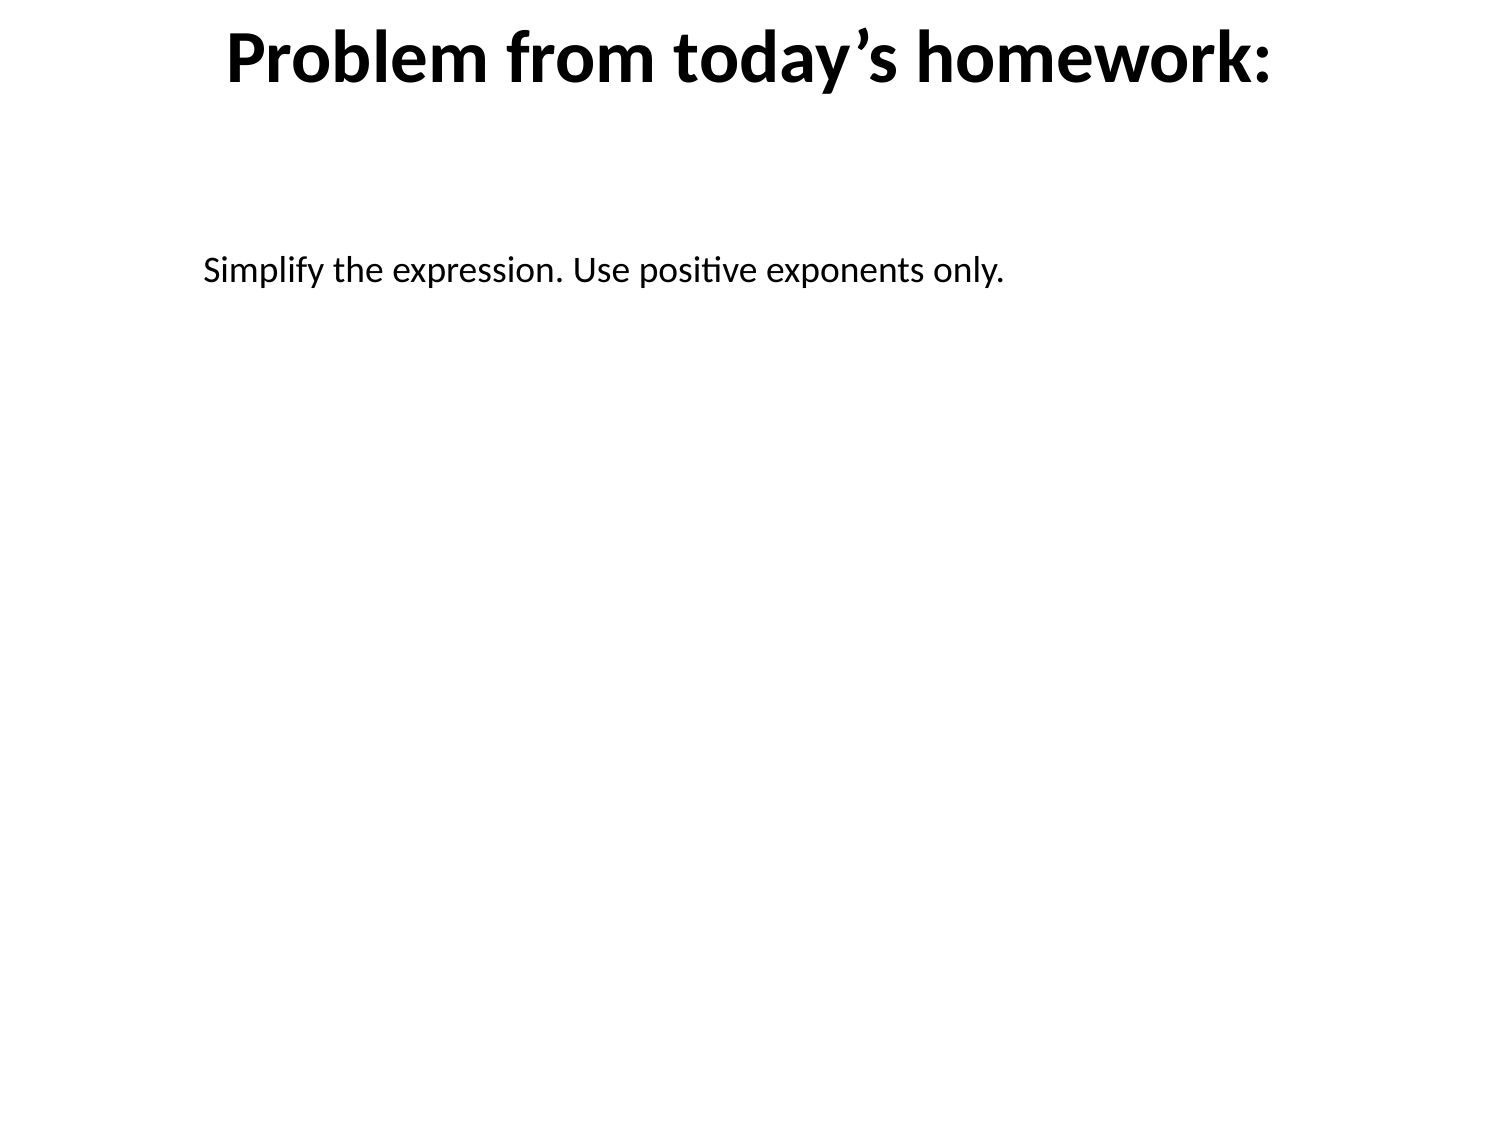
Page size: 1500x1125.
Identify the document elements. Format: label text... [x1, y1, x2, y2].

text_box Problem from today’s homework: [74, 0, 1425, 188]
